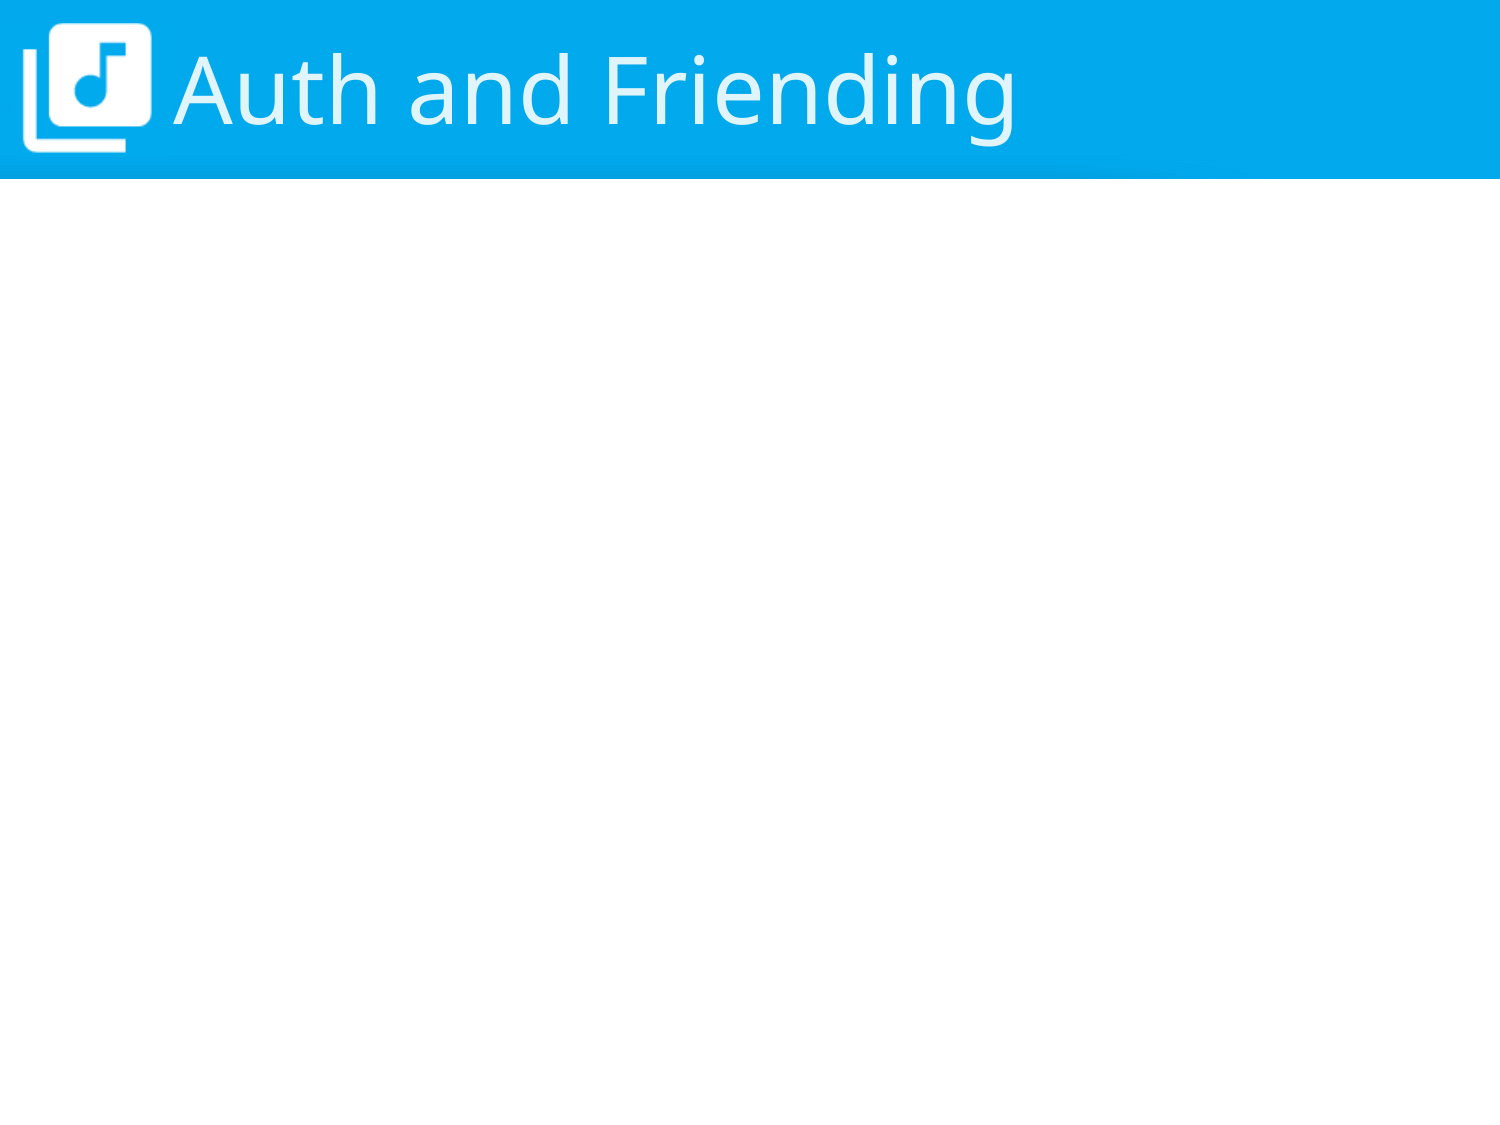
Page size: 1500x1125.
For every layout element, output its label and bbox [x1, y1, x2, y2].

picture [241, 74, 282, 124]
picture [968, 73, 1011, 146]
picture [913, 73, 954, 123]
picture [175, 57, 231, 123]
picture [293, 63, 322, 124]
picture [334, 54, 375, 123]
picture [718, 73, 760, 124]
picture [610, 58, 646, 123]
picture [524, 54, 567, 124]
picture [49, 24, 151, 126]
picture [412, 74, 451, 124]
picture [696, 74, 703, 123]
picture [829, 54, 872, 124]
picture [695, 56, 703, 65]
picture [469, 73, 510, 123]
picture [888, 56, 896, 65]
picture [23, 50, 125, 152]
picture [658, 73, 685, 123]
picture [774, 73, 815, 123]
picture [889, 74, 896, 123]
